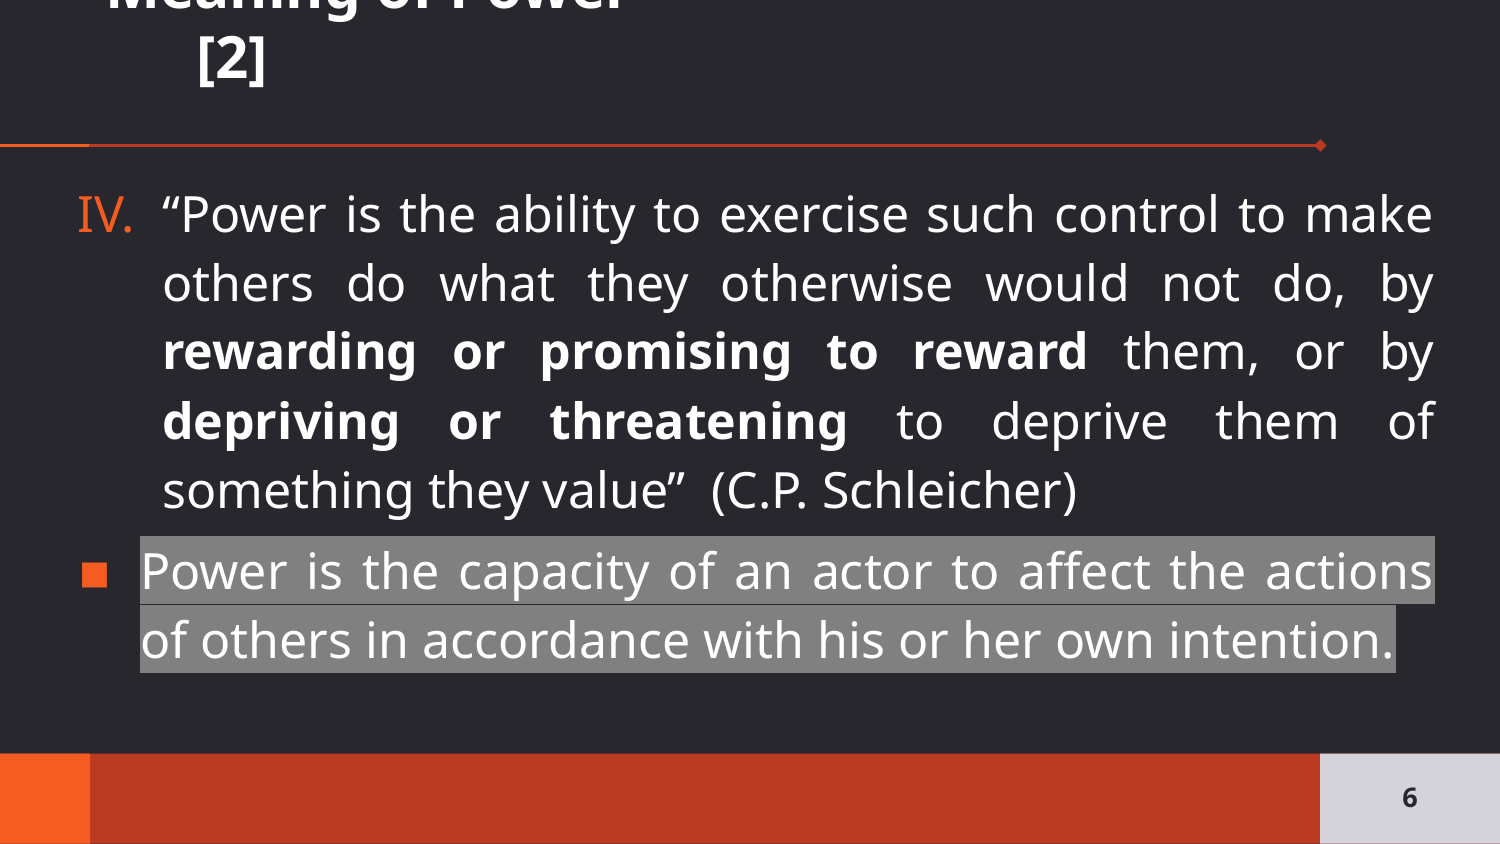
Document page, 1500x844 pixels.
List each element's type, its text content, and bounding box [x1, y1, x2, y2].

slide_number 6 [1320, 753, 1500, 844]
list “Power is the ability to exercise such control to make others do what they otherwise would not do, by rewarding or promising to reward them, or by depriving or threatening to deprive them of something they value” (C.P. Schleicher) Power is the capacity of an actor to affect the actions of others in accordance with his or her own intention. [50, 158, 1450, 716]
title Meaning of Power [2] [90, 15, 1320, 106]
